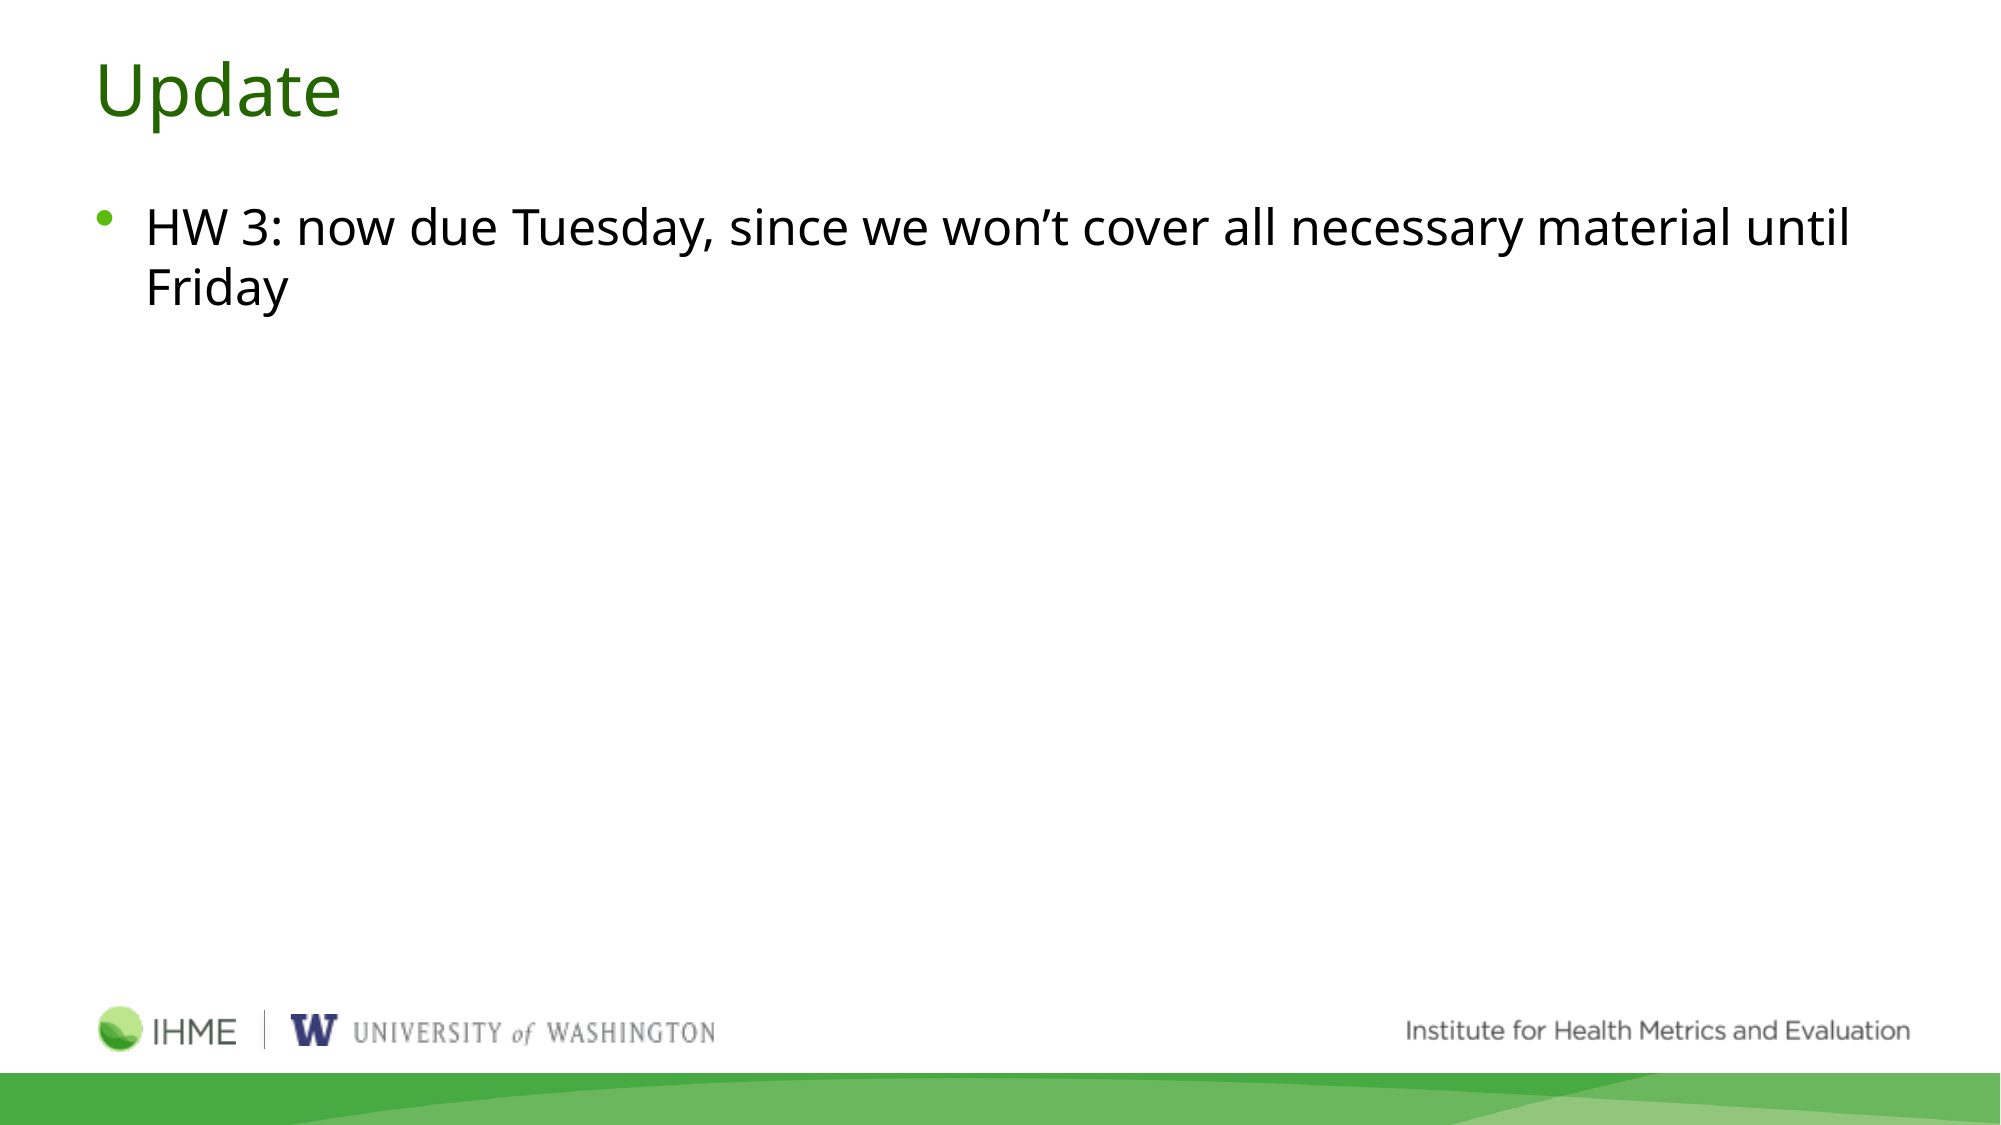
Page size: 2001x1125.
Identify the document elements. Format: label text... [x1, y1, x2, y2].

list HW 3: now due Tuesday, since we won’t cover all necessary material until Friday [79, 187, 1880, 914]
picture [1399, 1013, 1916, 1046]
title Update [79, 37, 1872, 140]
picture [0, 1073, 2001, 1125]
picture [98, 1006, 236, 1052]
